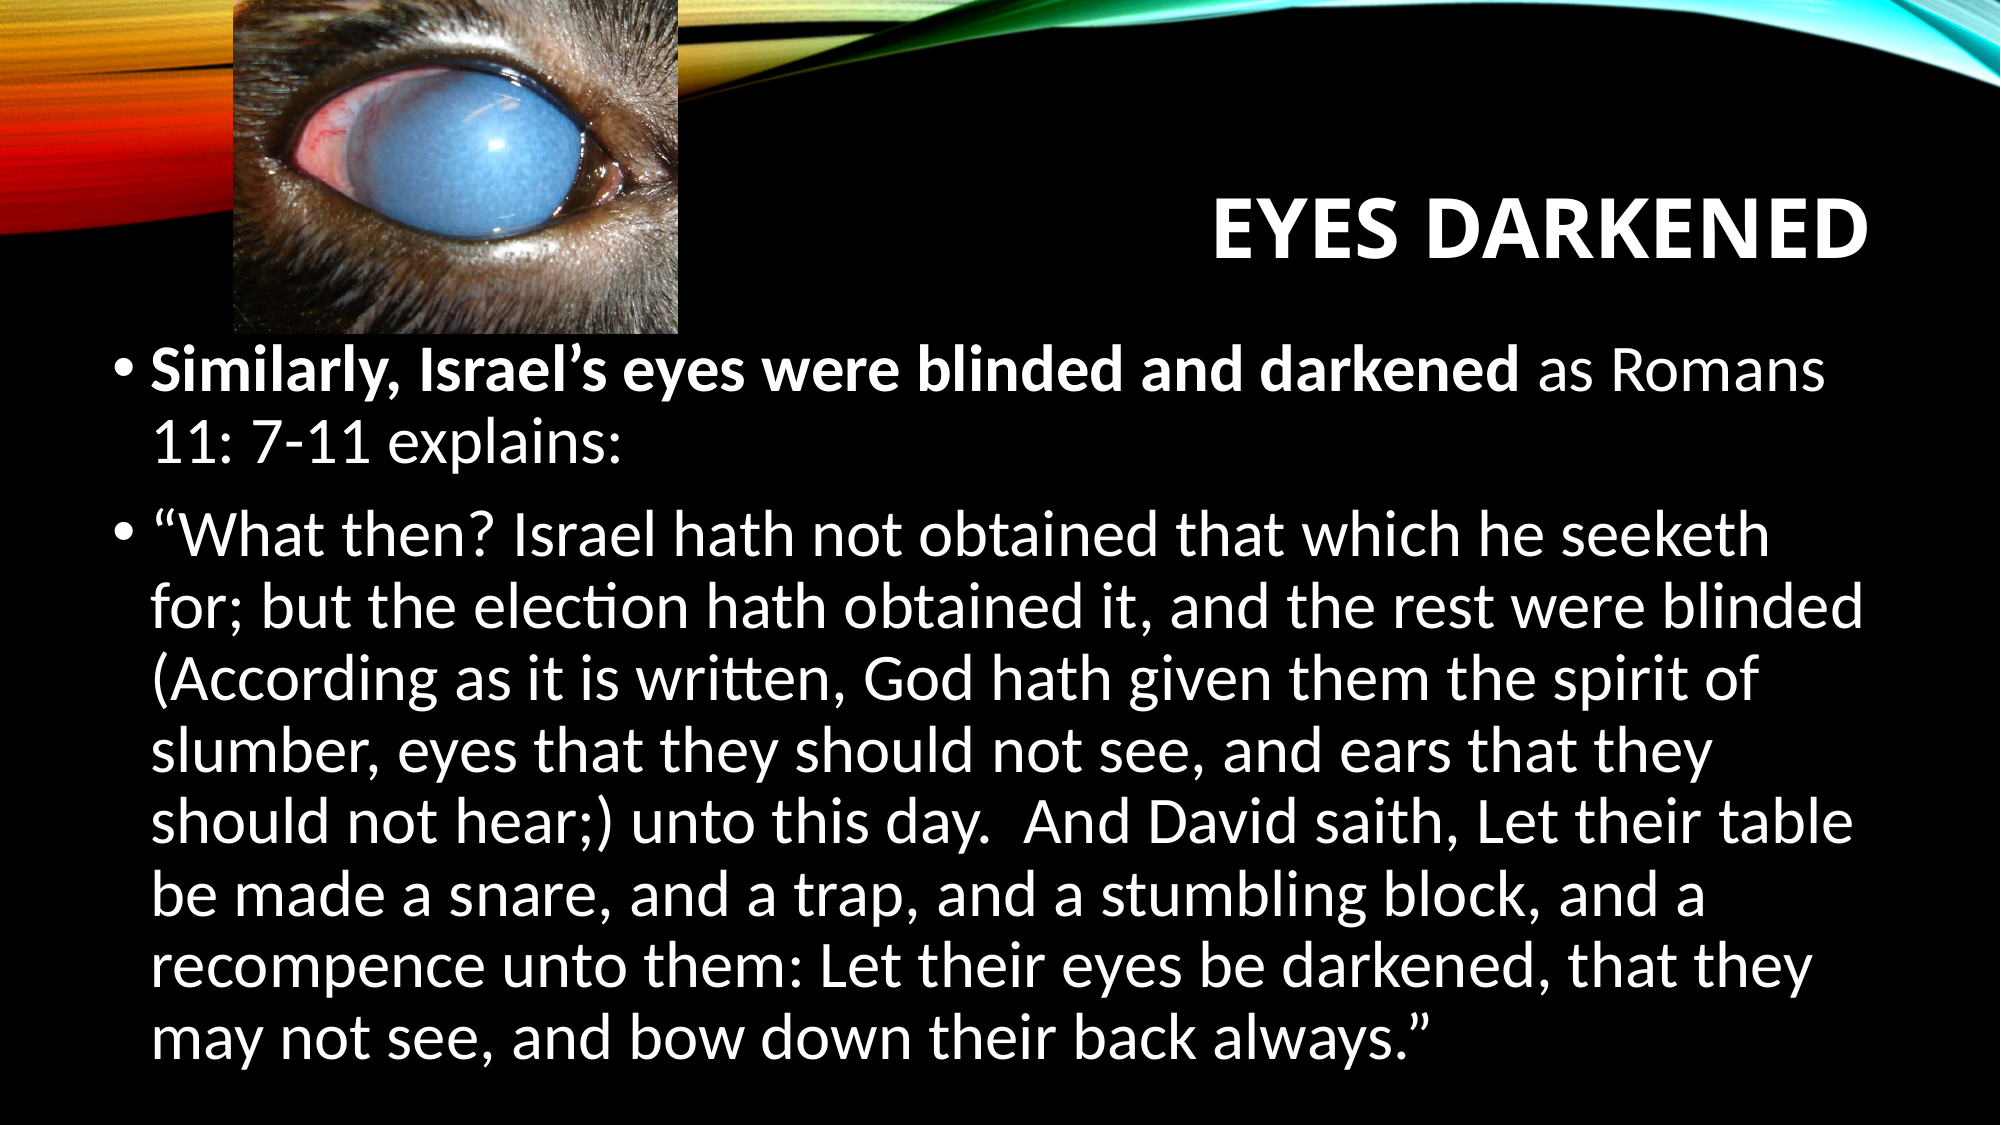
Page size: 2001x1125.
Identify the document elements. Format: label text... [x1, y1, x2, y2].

list Similarly, Israel’s eyes were blinded and darkened as Romans 11: 7-11 explains: “What then? Israel hath not obtained that which he seeketh for; but the election hath obtained it, and the rest were blinded (According as it is written, God hath given them the spirit of slumber, eyes that they should not see, and ears that they should not hear;) unto this day. And David saith, Let their table be made a snare, and a trap, and a stumbling block, and a recompence unto them: Let their eyes be darkened, that they may not see, and bow down their back always.” [97, 326, 1888, 1125]
title EYES DARKENED [678, 125, 1888, 326]
picture [0, 0, 2000, 335]
